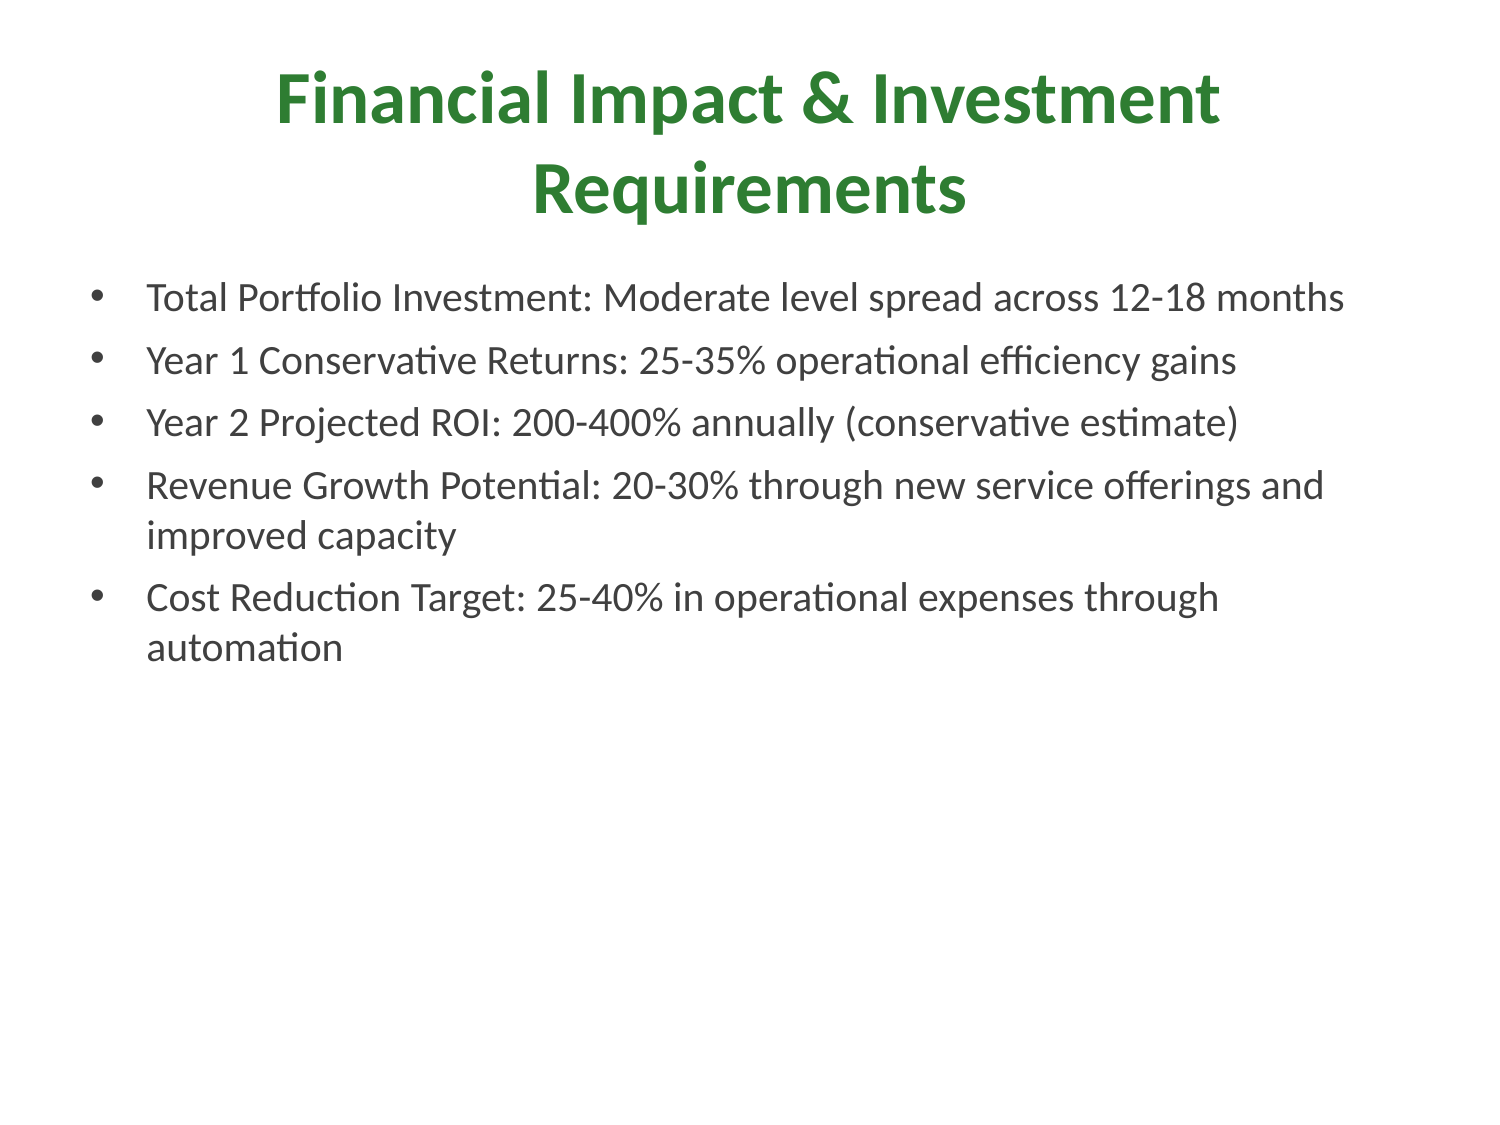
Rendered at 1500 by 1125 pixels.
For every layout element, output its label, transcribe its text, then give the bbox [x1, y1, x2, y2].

list Total Portfolio Investment: Moderate level spread across 12-18 months Year 1 Conservative Returns: 25-35% operational efficiency gains Year 2 Projected ROI: 200-400% annually (conservative estimate) Revenue Growth Potential: 20-30% through new service offerings and improved capacity Cost Reduction Target: 25-40% in operational expenses through automation [75, 262, 1425, 1005]
title Financial Impact & Investment Requirements [75, 45, 1425, 233]
